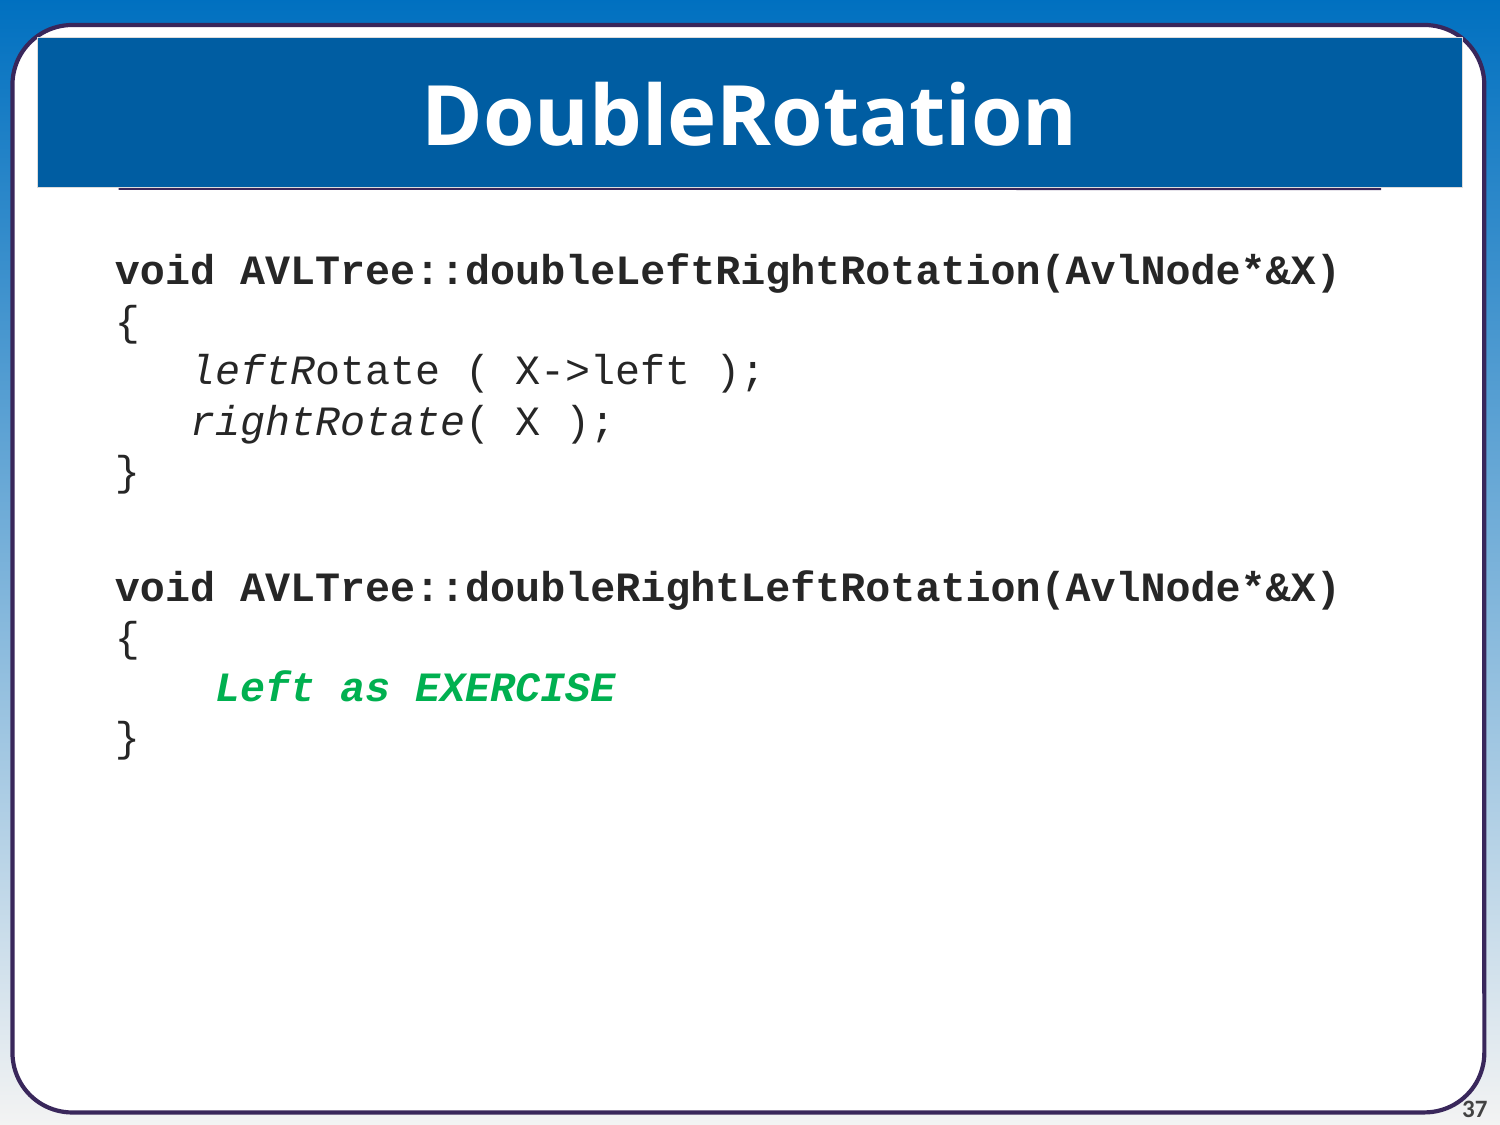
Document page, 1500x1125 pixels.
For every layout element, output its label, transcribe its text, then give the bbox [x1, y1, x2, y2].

list void AVLTree::doubleLeftRightRotation(AvlNode*&X) { leftRotate ( X->left ); rightRotate( X ); } void AVLTree::doubleRightLeftRotation(AvlNode*&X) { Left as EXERCISE } [62, 235, 1500, 1086]
title DoubleRotation [37, 37, 1463, 188]
